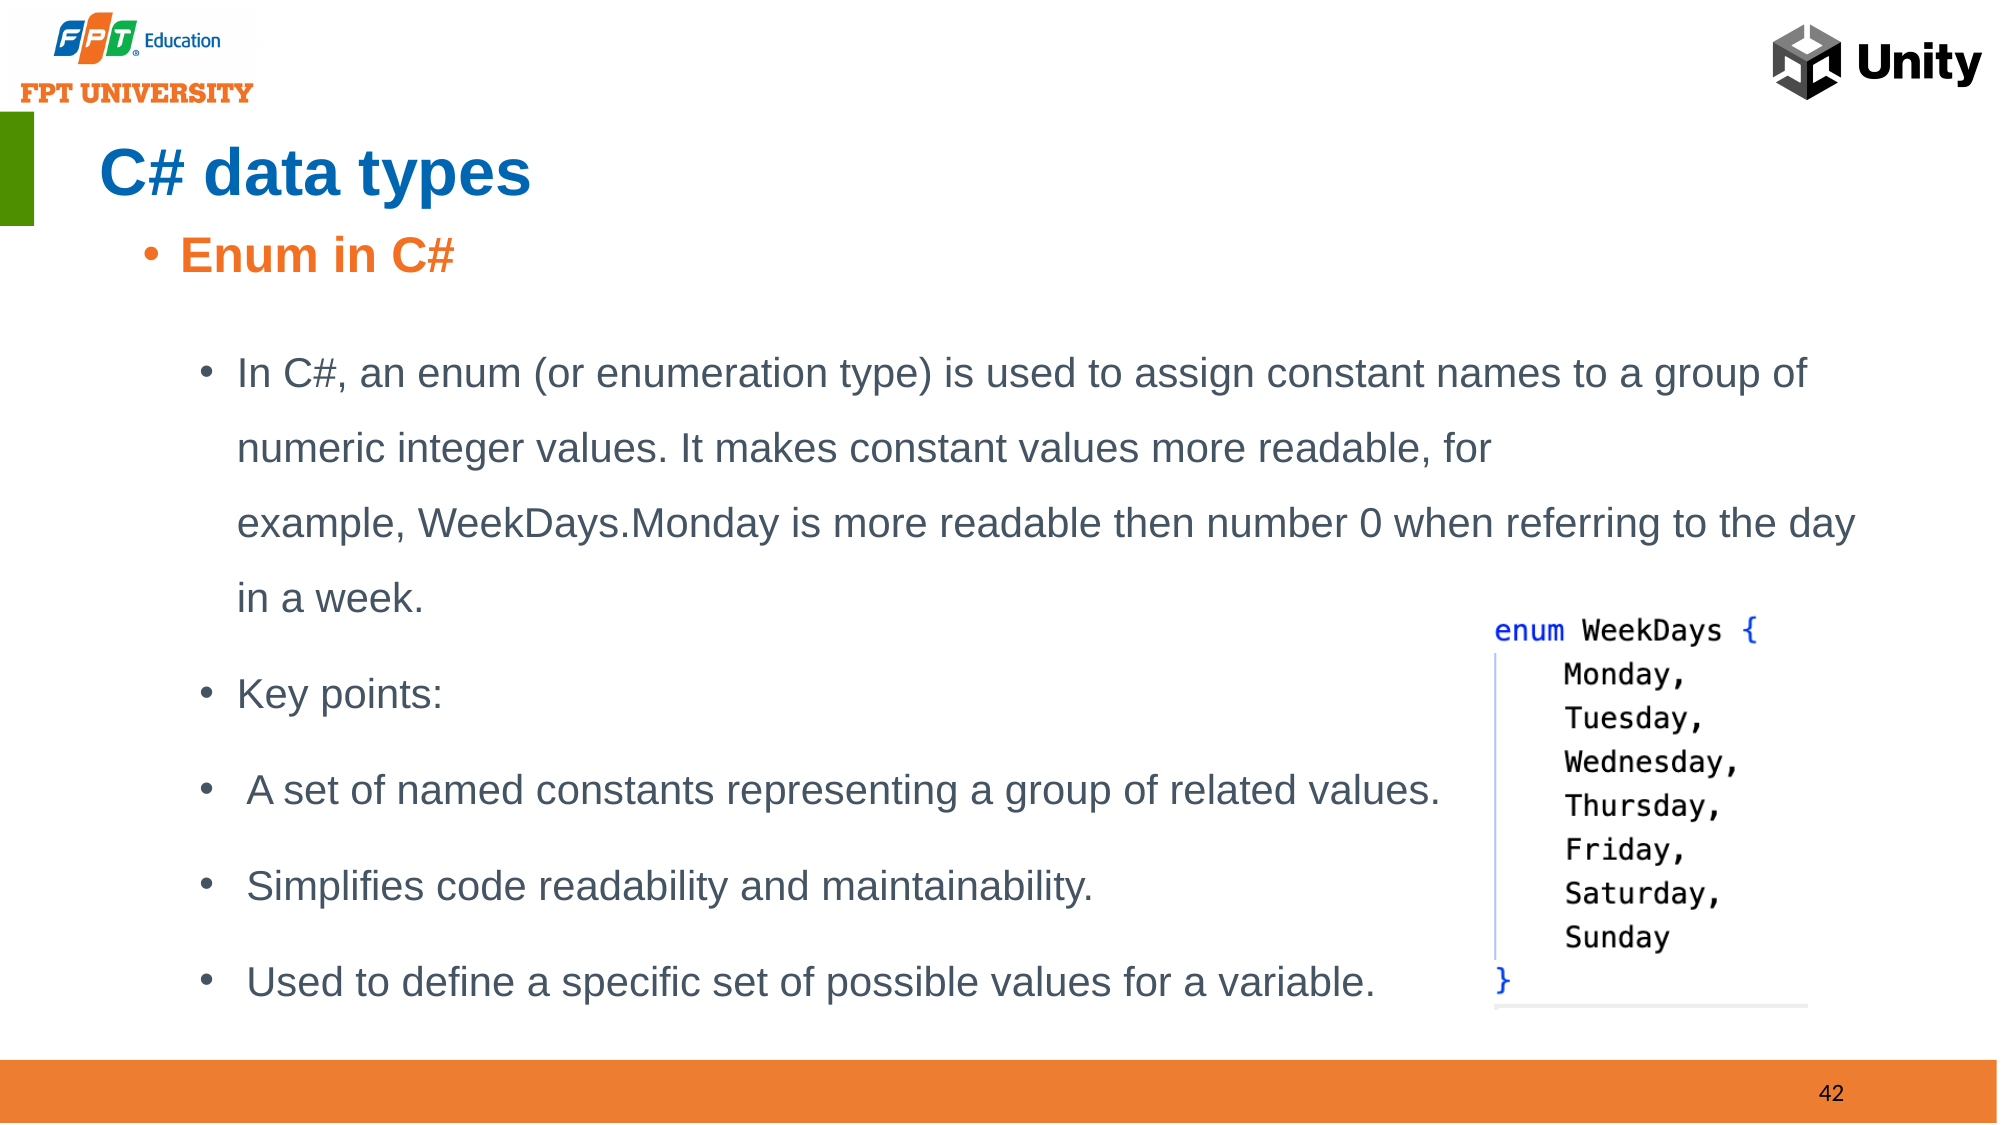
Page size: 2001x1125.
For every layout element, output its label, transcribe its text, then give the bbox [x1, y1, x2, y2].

title C# data types [99, 115, 1900, 233]
slide_number 42 [1412, 1063, 1860, 1121]
list Enum in C# [142, 229, 1580, 322]
picture [1765, 0, 1991, 125]
picture [1467, 603, 1808, 1010]
picture [4, 4, 262, 108]
list In C#, an enum (or enumeration type) is used to assign constant names to a group of numeric integer values. It makes constant values more readable, for example, WeekDays.Monday is more readable then number 0 when referring to the day in a week. Key points: A set of named constants representing a group of related values. Simplifies code readability and maintainability. Used to define a specific set of possible values for a variable. [199, 321, 1900, 954]
